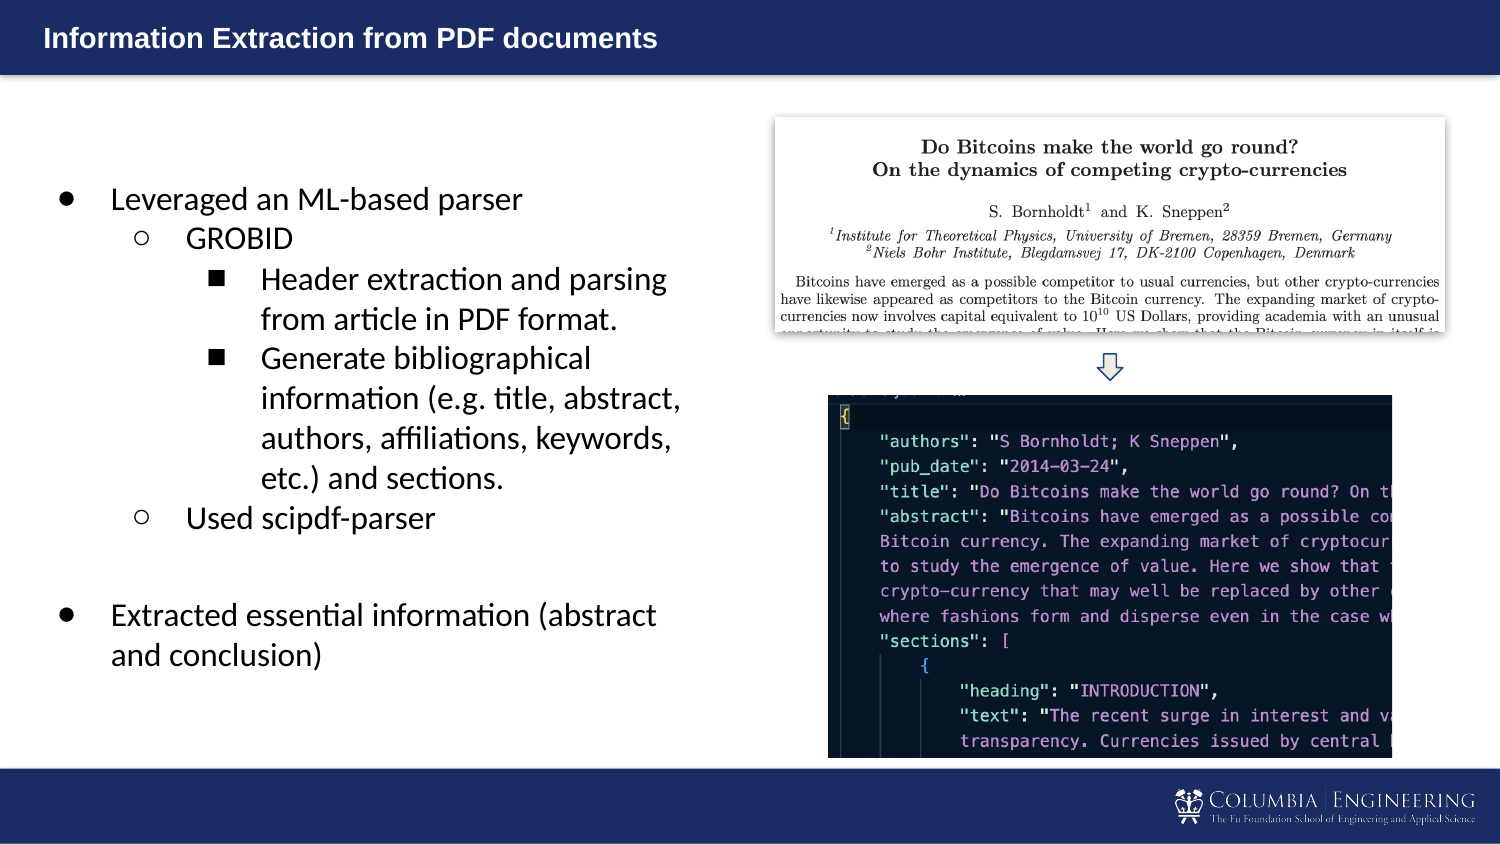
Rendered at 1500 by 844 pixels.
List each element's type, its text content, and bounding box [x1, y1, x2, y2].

picture [1175, 787, 1475, 825]
picture [775, 117, 1445, 332]
list Leveraged an ML-based parser GROBID Header extraction and parsing from article in PDF format. Generate bibliographical information (e.g. title, abstract, authors, affiliations, keywords, etc.) and sections. Used scipdf-parser Extracted essential information (abstract and conclusion) [20, 169, 706, 522]
title Information Extraction from PDF documents [28, 0, 1450, 73]
text_box [1097, 353, 1123, 381]
picture [827, 395, 1393, 758]
